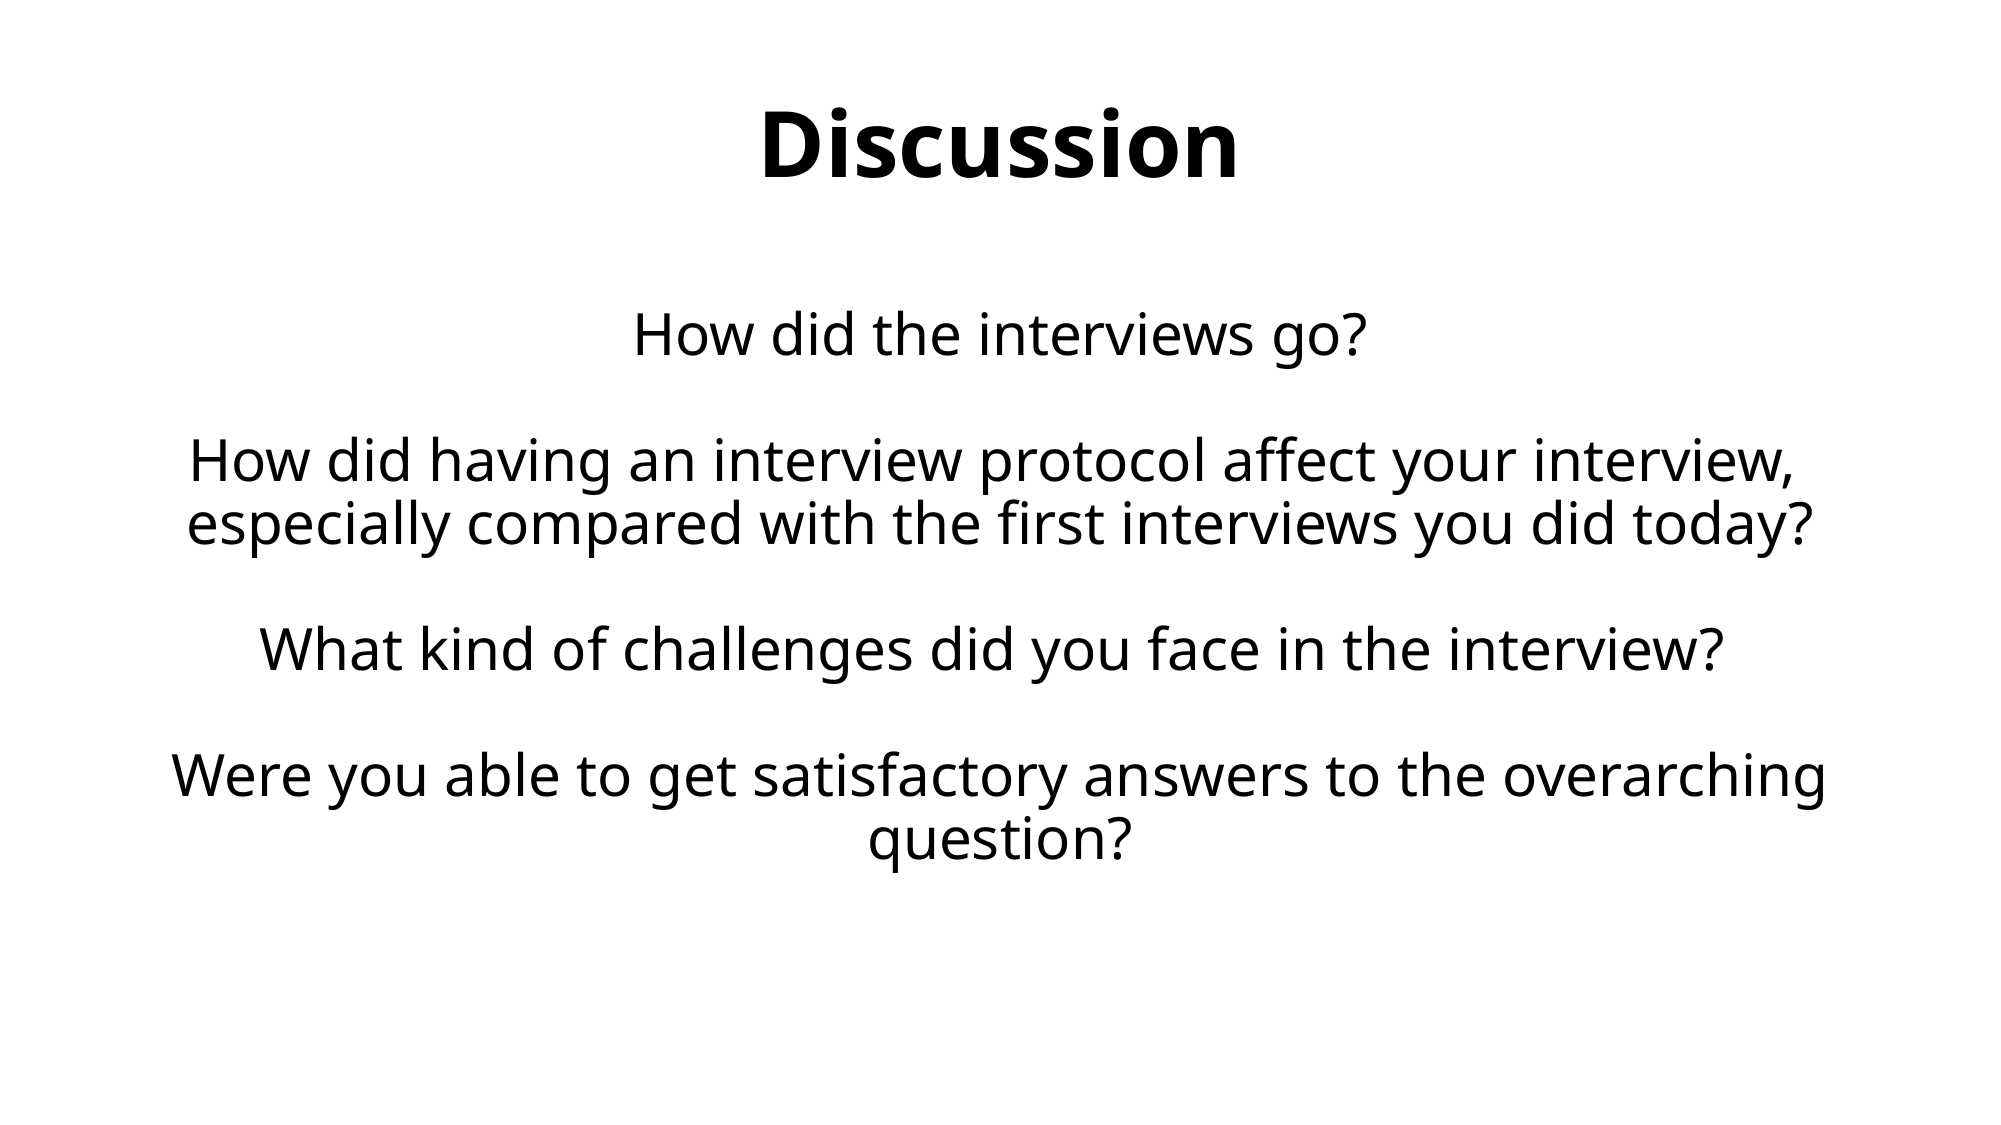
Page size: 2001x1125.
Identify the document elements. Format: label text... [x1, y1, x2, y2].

text_box Discussion How did the interviews go? How did having an interview protocol affect your interview, especially compared with the first interviews you did today? What kind of challenges did you face in the interview? Were you able to get satisfactory answers to the overarching question? [137, 91, 1863, 309]
